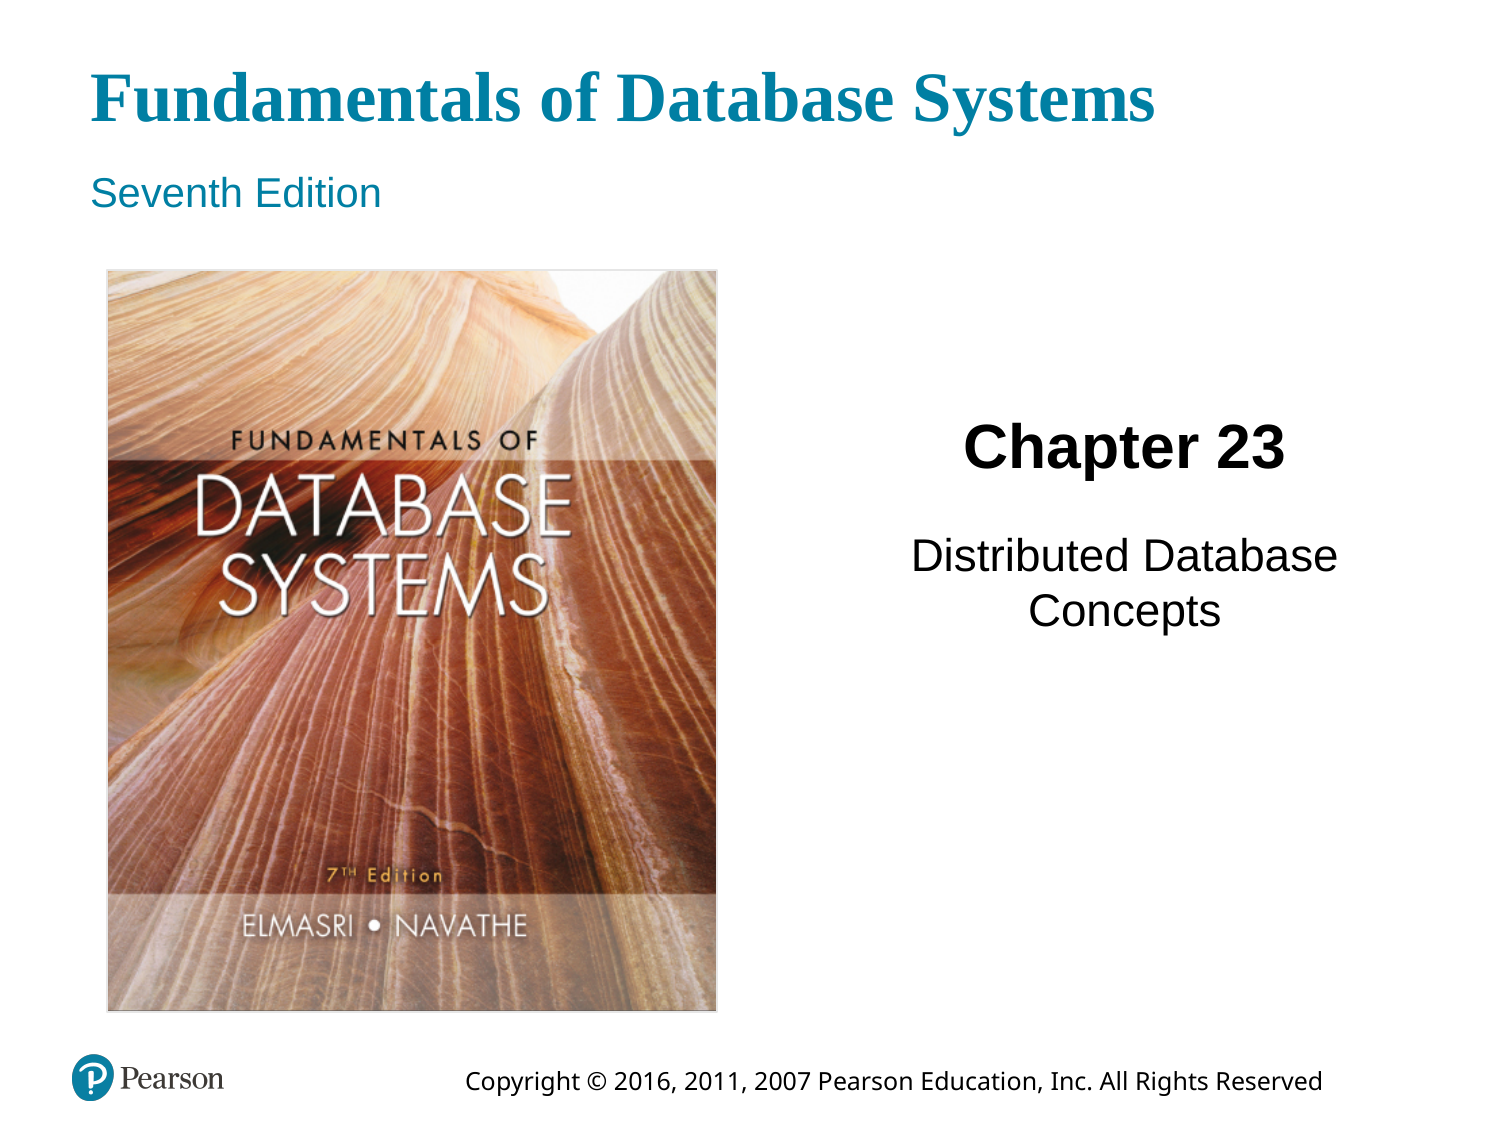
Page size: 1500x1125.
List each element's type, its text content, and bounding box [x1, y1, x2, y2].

list Copyright © 2016, 2011, 2007 Pearson Education, Inc. All Rights Reserved [450, 1062, 1447, 1100]
picture [72, 1087, 83, 1101]
title Fundamentals of Database Systems [75, 35, 1447, 138]
picture [98, 1054, 224, 1101]
list Seventh Edition [75, 150, 1425, 230]
picture [72, 1054, 88, 1070]
list Chapter 23 [825, 316, 1425, 497]
picture [107, 270, 717, 1012]
list Distributed Database Concepts [825, 510, 1425, 674]
picture [80, 1063, 106, 1088]
